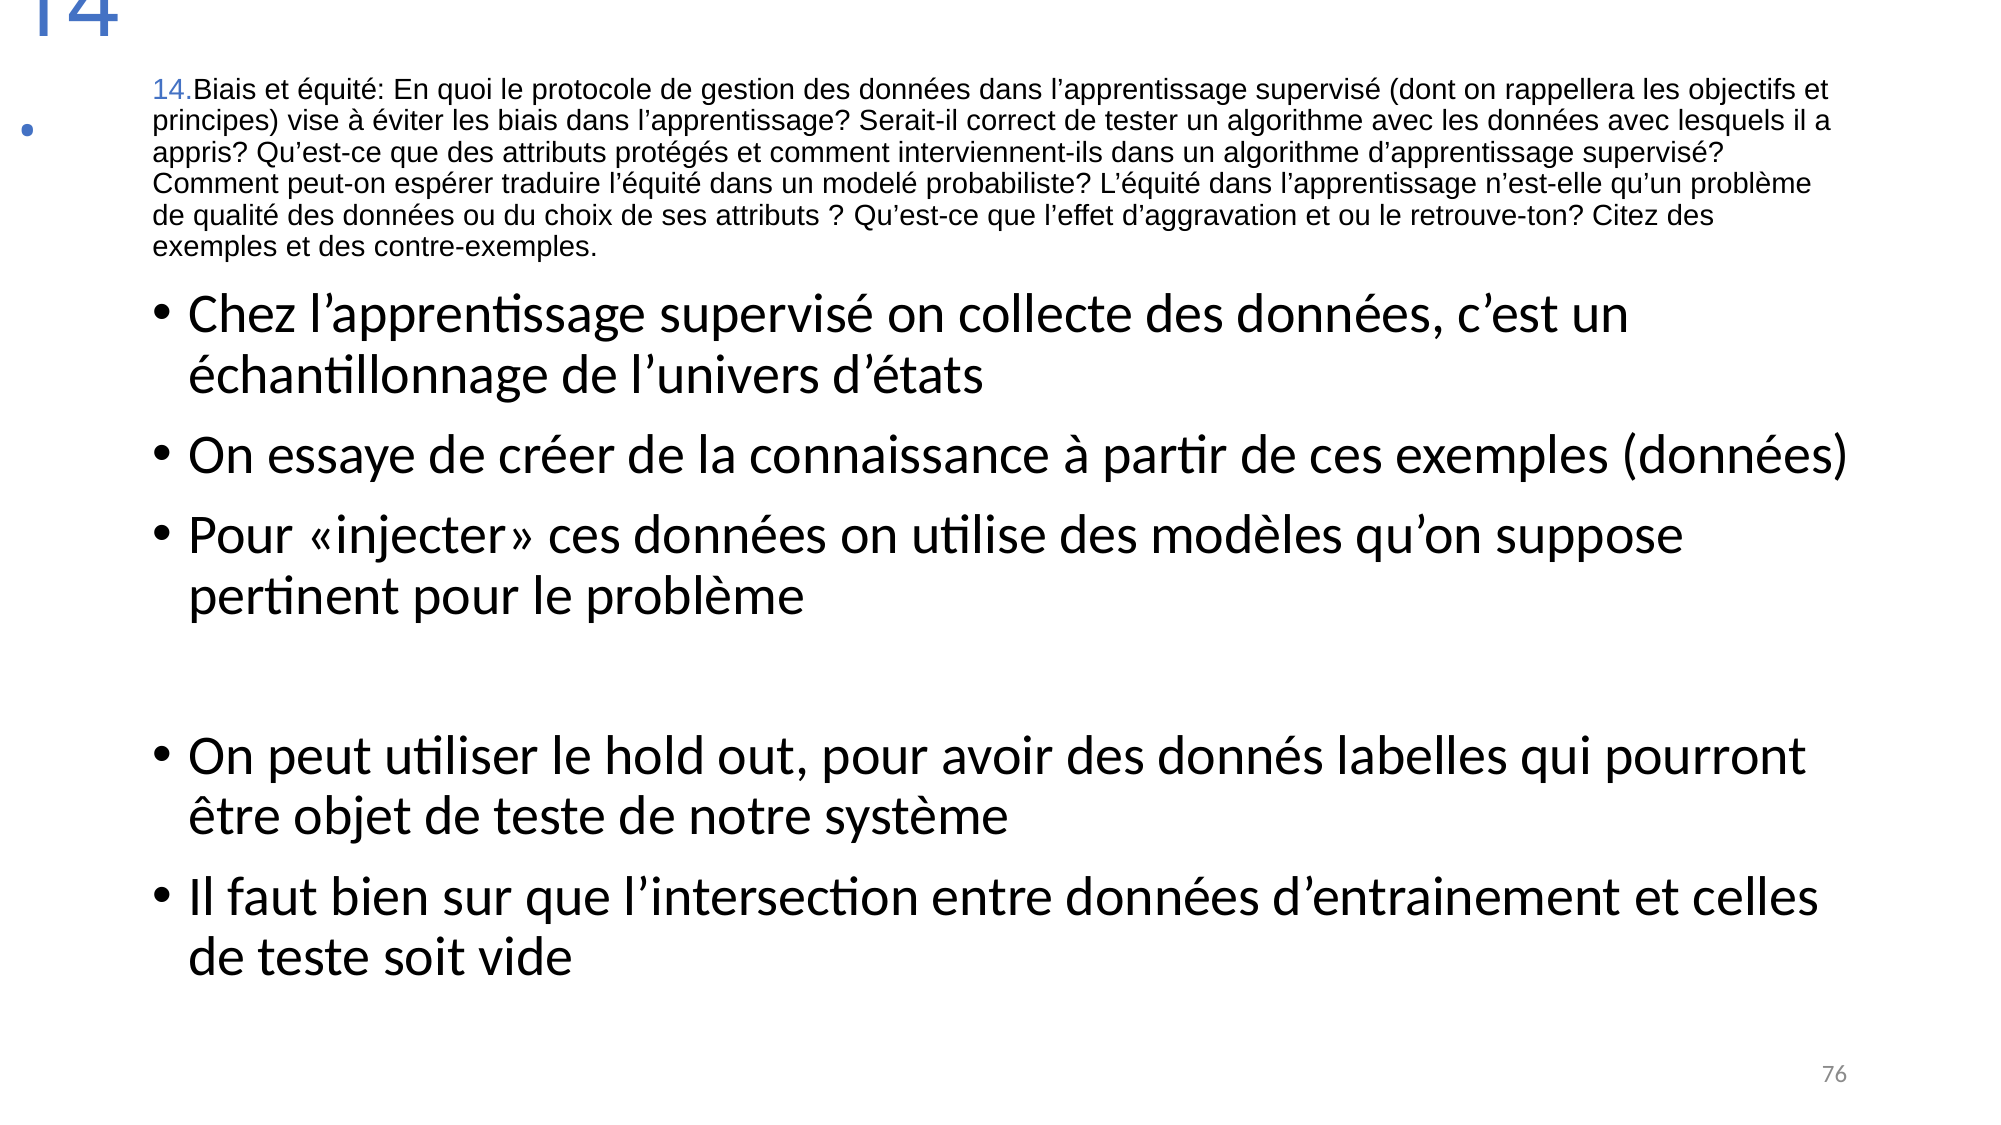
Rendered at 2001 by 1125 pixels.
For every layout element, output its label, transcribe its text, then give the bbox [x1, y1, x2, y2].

title 14.Biais et équité: En quoi le protocole de gestion des données dans l’apprentissage supervisé (dont on rappellera les objectifs et principes) vise à éviter les biais dans l’apprentissage? Serait-il correct de tester un algorithme avec les données avec lesquels il a appris? Qu’est-ce que des attributs protégés et comment interviennent-ils dans un algorithme d’apprentissage supervisé? Comment peut-on espérer traduire l’équité dans un modelé probabiliste? L’équité dans l’apprentissage n’est-elle qu’un problème de qualité des données ou du choix de ses attributs ? Qu’est-ce que l’effet d’aggravation et ou le retrouve-ton? Citez des exemples et des contre-exemples. [137, 59, 1863, 277]
slide_number 76 [1412, 1042, 1863, 1103]
text_box 14. [0, 0, 153, 166]
list Chez l’apprentissage supervisé on collecte des données, c’est un échantillonnage de l’univers d’états On essaye de créer de la connaissance à partir de ces exemples (données) Pour «injecter» ces données on utilise des modèles qu’on suppose pertinent pour le problème On peut utiliser le hold out, pour avoir des donnés labelles qui pourront être objet de teste de notre système Il faut bien sur que l’intersection entre données d’entrainement et celles de teste soit vide [137, 277, 1889, 1044]
